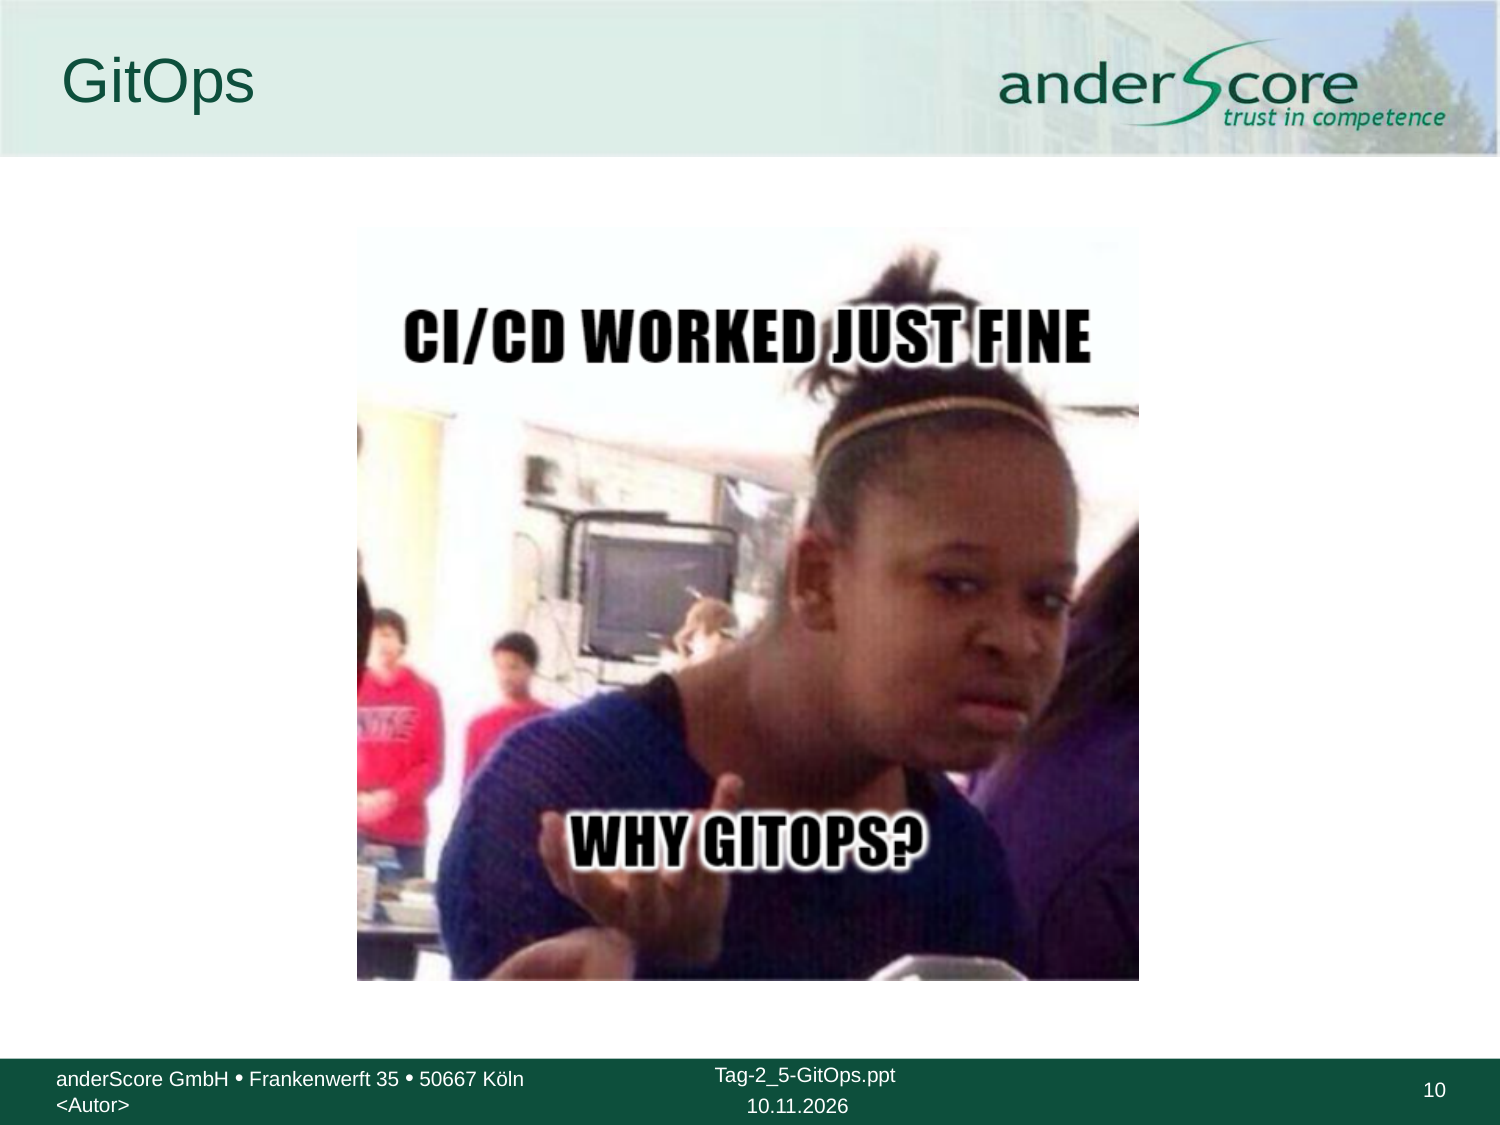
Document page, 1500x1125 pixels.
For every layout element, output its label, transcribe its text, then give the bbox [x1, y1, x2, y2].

title GitOps [46, 24, 959, 141]
picture [0, 0, 1500, 157]
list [357, 227, 1140, 981]
